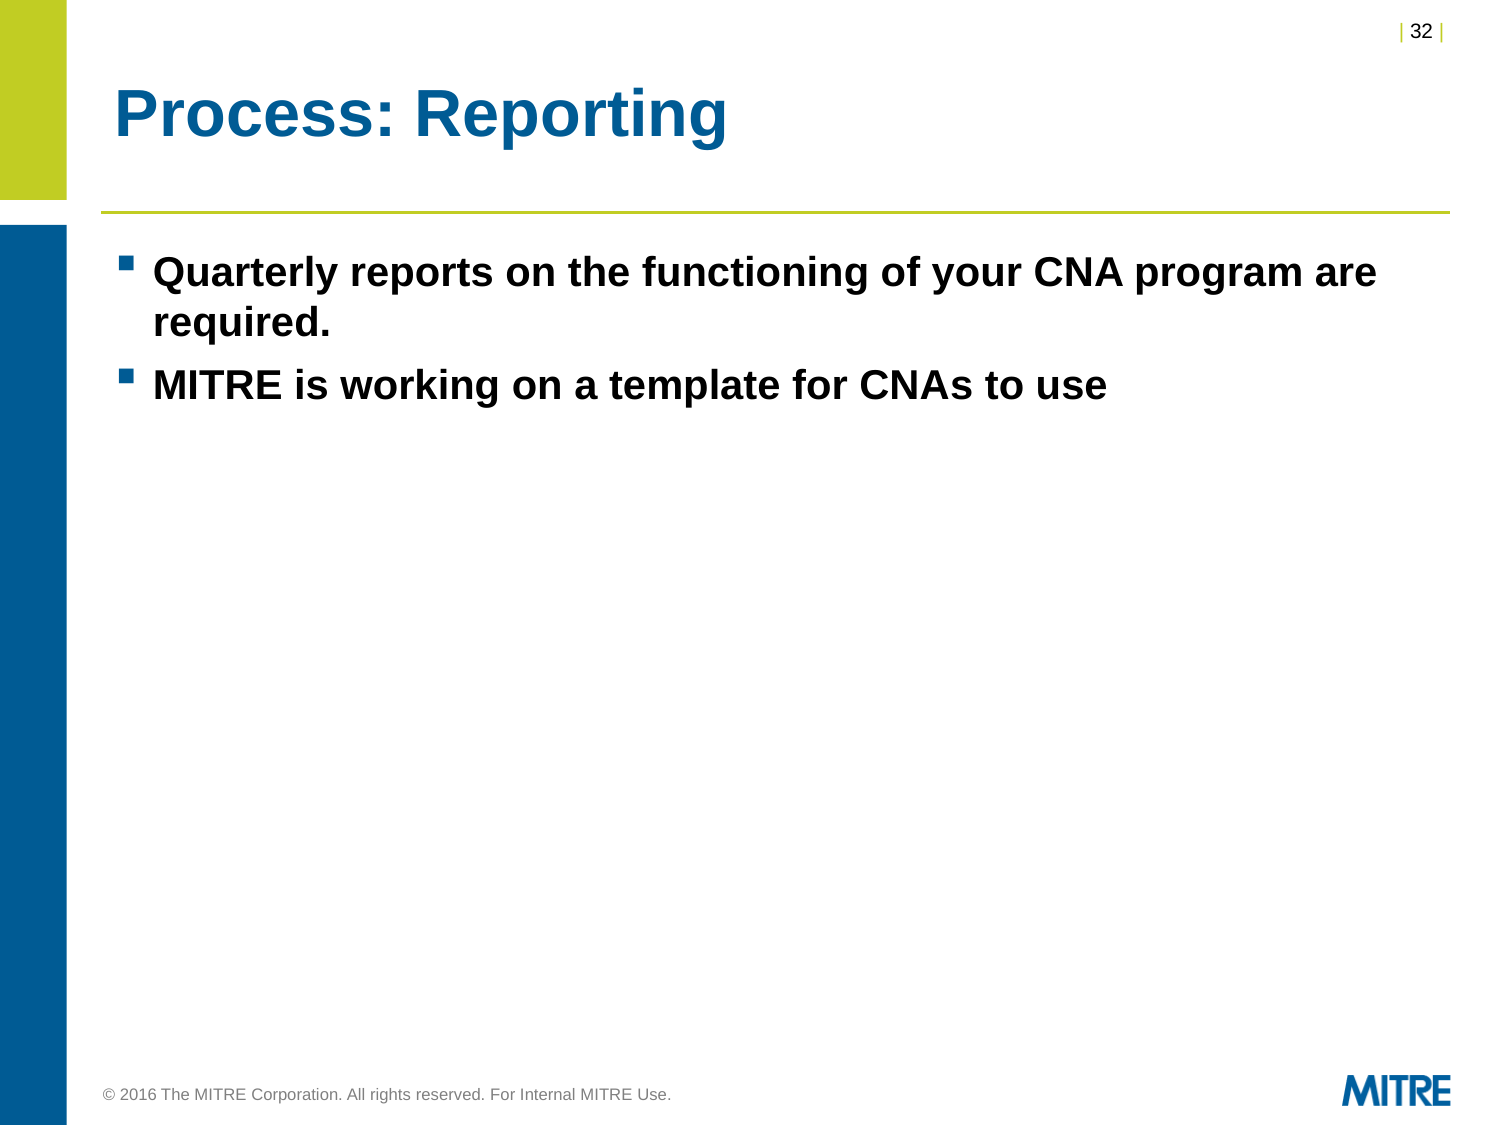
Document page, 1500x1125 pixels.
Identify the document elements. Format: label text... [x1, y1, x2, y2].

title Process: Reporting [99, 45, 1450, 188]
list Quarterly reports on the functioning of your CNA program are required. MITRE is working on a template for CNAs to use [99, 237, 1450, 1005]
picture [1342, 1072, 1453, 1113]
